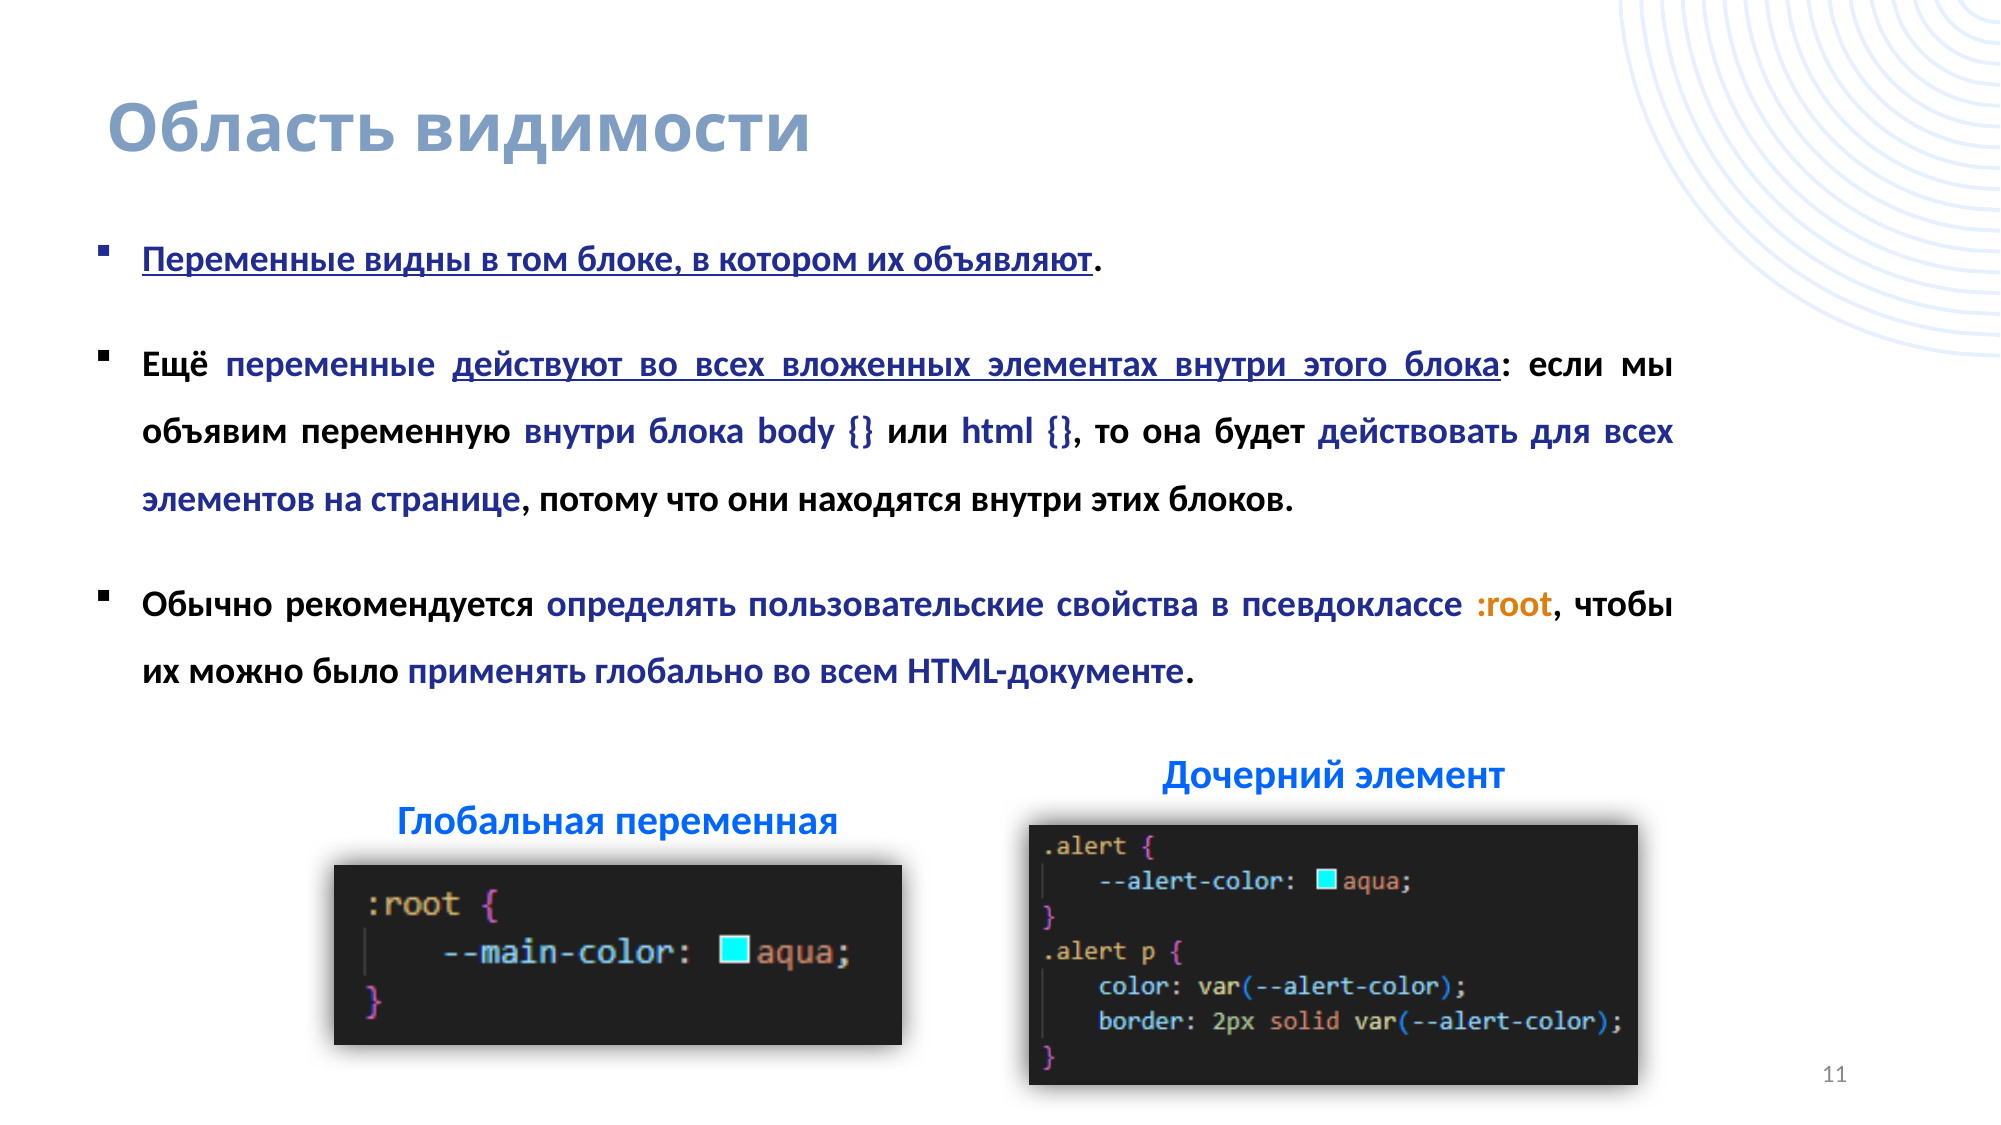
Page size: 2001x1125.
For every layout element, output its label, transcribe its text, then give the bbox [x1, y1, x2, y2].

title Область видимости [91, 79, 1817, 170]
slide_number 11 [1634, 1042, 1863, 1103]
text_box Глобальная переменная [114, 785, 1028, 850]
text_box Переменные видны в том блоке, в котором их объявляют. Ещё переменные действуют во всех вложенных элементах внутри этого блока: если мы объявим переменную внутри блока body {} или html {}, то она будет действовать для всех элементов на странице, потому что они находятся внутри этих блоков. Обычно рекомендуется определять пользовательские свойства в псевдоклассе :root, чтобы их можно было применять глобально во всем HTML-документе. [80, 203, 1689, 699]
picture [1029, 825, 1638, 1085]
picture [334, 865, 902, 1045]
text_box Дочерний элемент [830, 739, 1838, 805]
